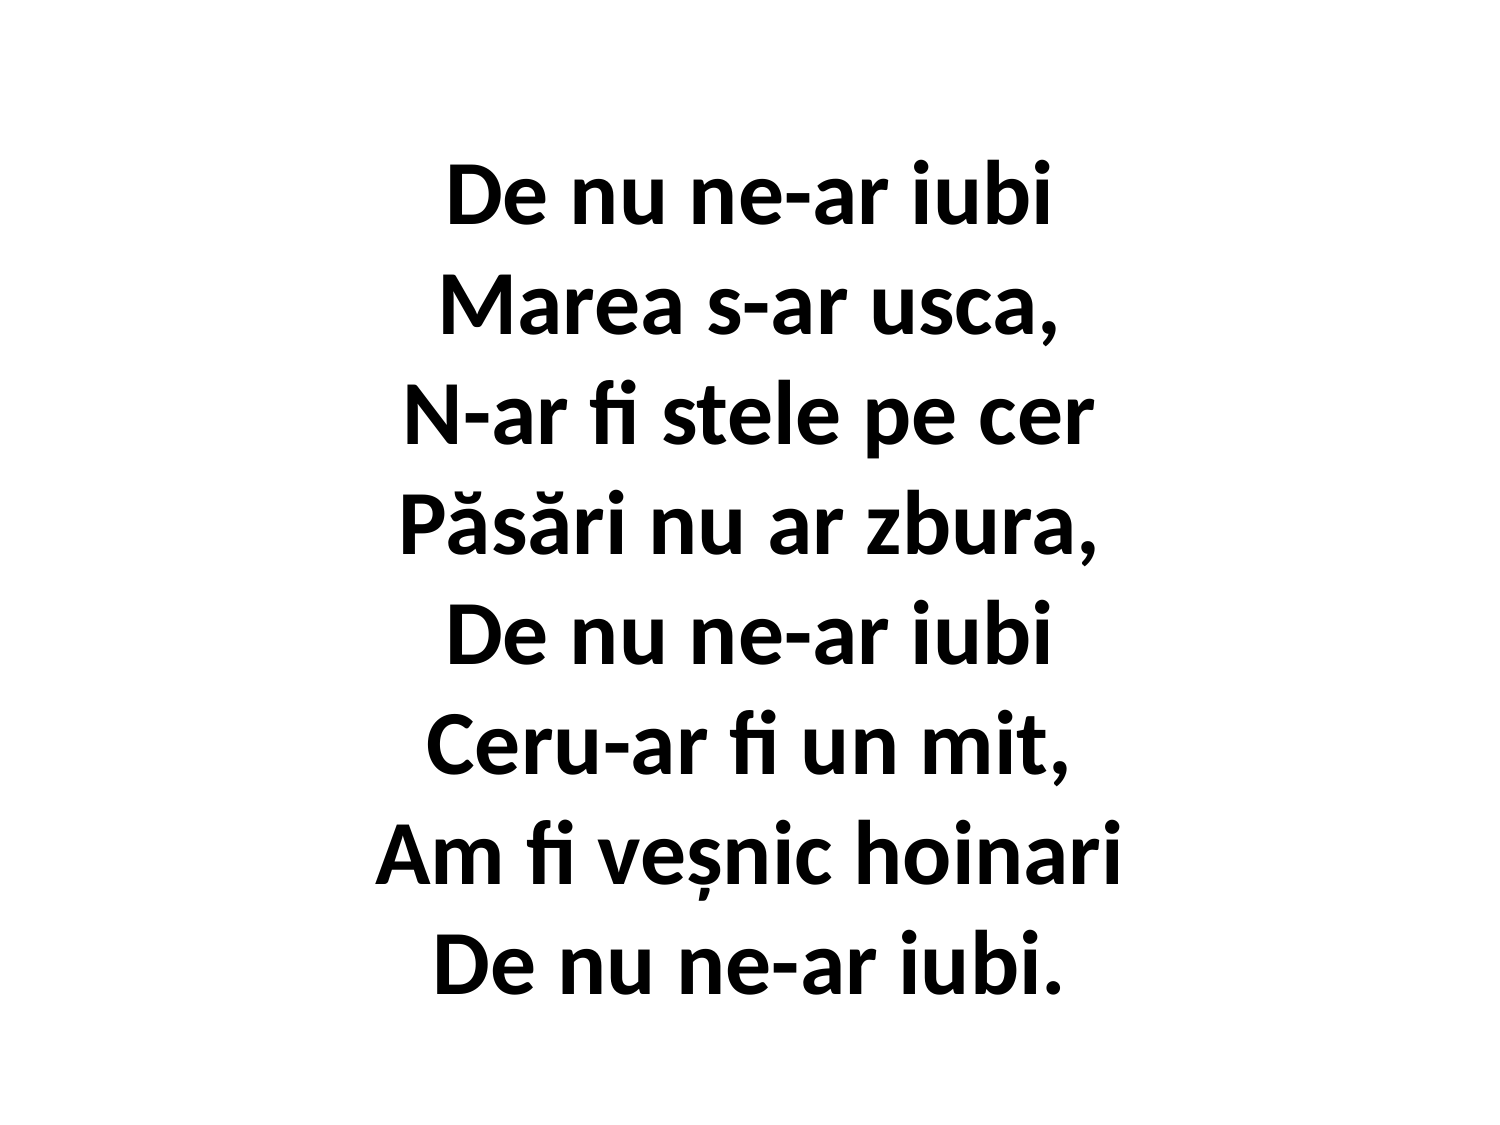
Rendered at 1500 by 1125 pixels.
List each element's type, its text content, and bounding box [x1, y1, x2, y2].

title De nu ne-ar iubi Marea s-ar usca, N-ar fi stele pe cer Păsări nu ar zbura, De nu ne-ar iubi Ceru-ar fi un mit, Am fi veşnic hoinari De nu ne-ar iubi. [75, 45, 1425, 1100]
